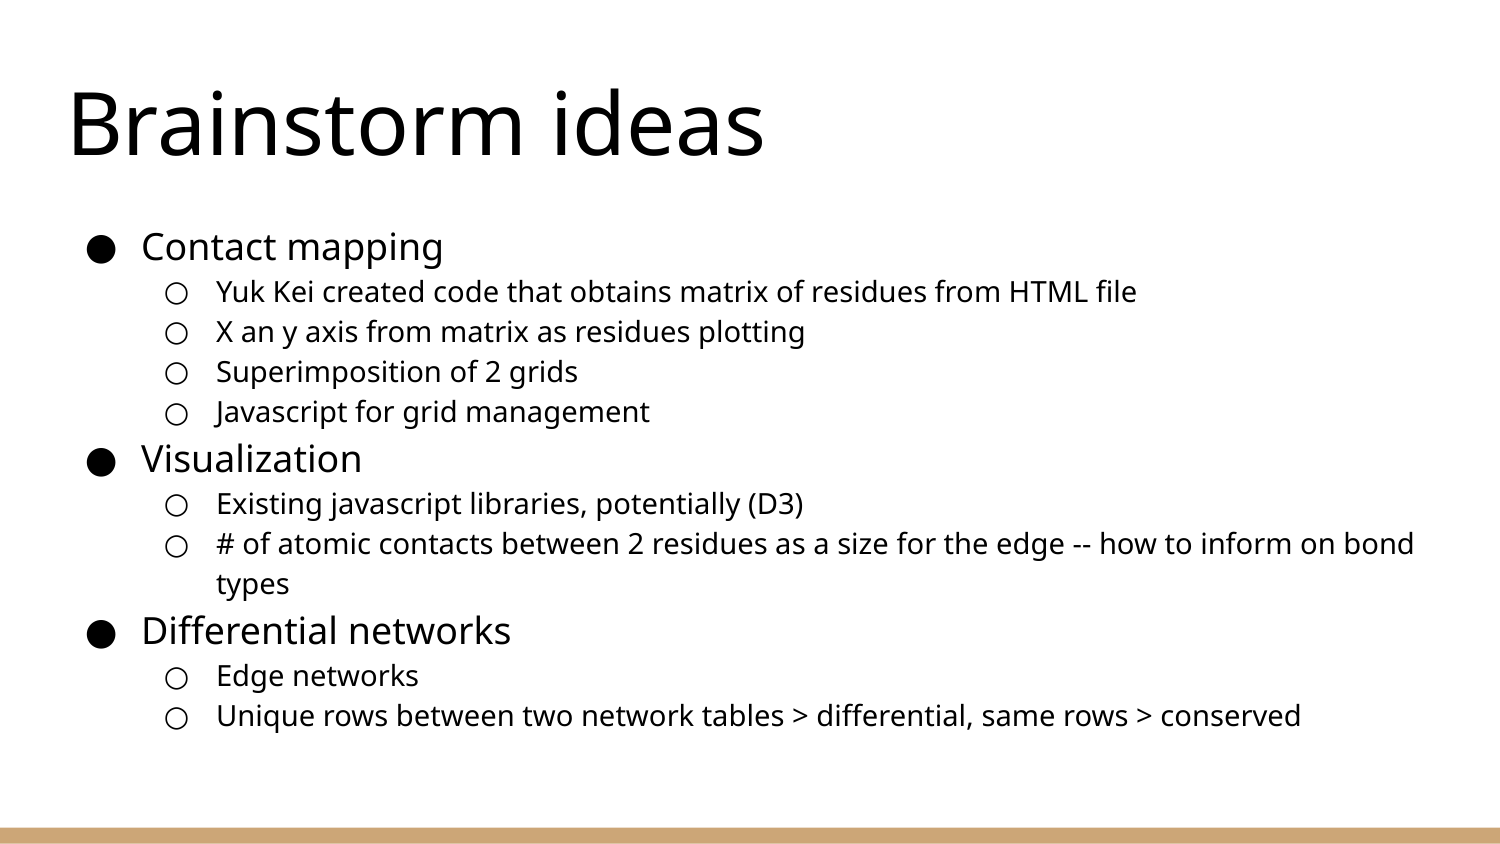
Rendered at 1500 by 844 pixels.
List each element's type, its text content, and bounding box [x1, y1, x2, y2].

title Brainstorm ideas [51, 51, 1449, 189]
list Contact mapping Yuk Kei created code that obtains matrix of residues from HTML file X an y axis from matrix as residues plotting Superimposition of 2 grids Javascript for grid management Visualization Existing javascript libraries, potentially (D3) # of atomic contacts between 2 residues as a size for the edge -- how to inform on bond types Differential networks Edge networks Unique rows between two network tables > differential, same rows > conserved [51, 200, 1449, 752]
